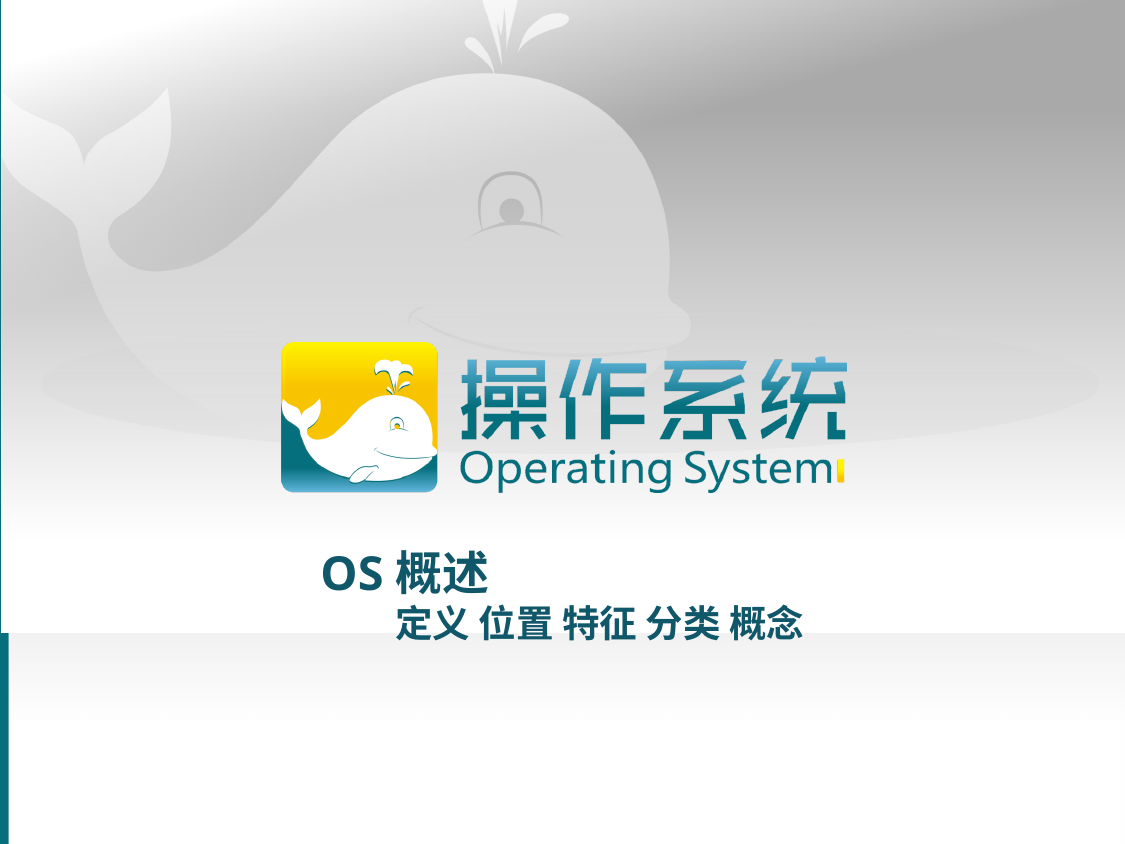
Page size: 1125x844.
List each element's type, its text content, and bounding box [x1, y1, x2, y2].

text_box OS概述 定义 位置 特征 分类 概念 [305, 633, 894, 653]
picture [0, 0, 1125, 844]
